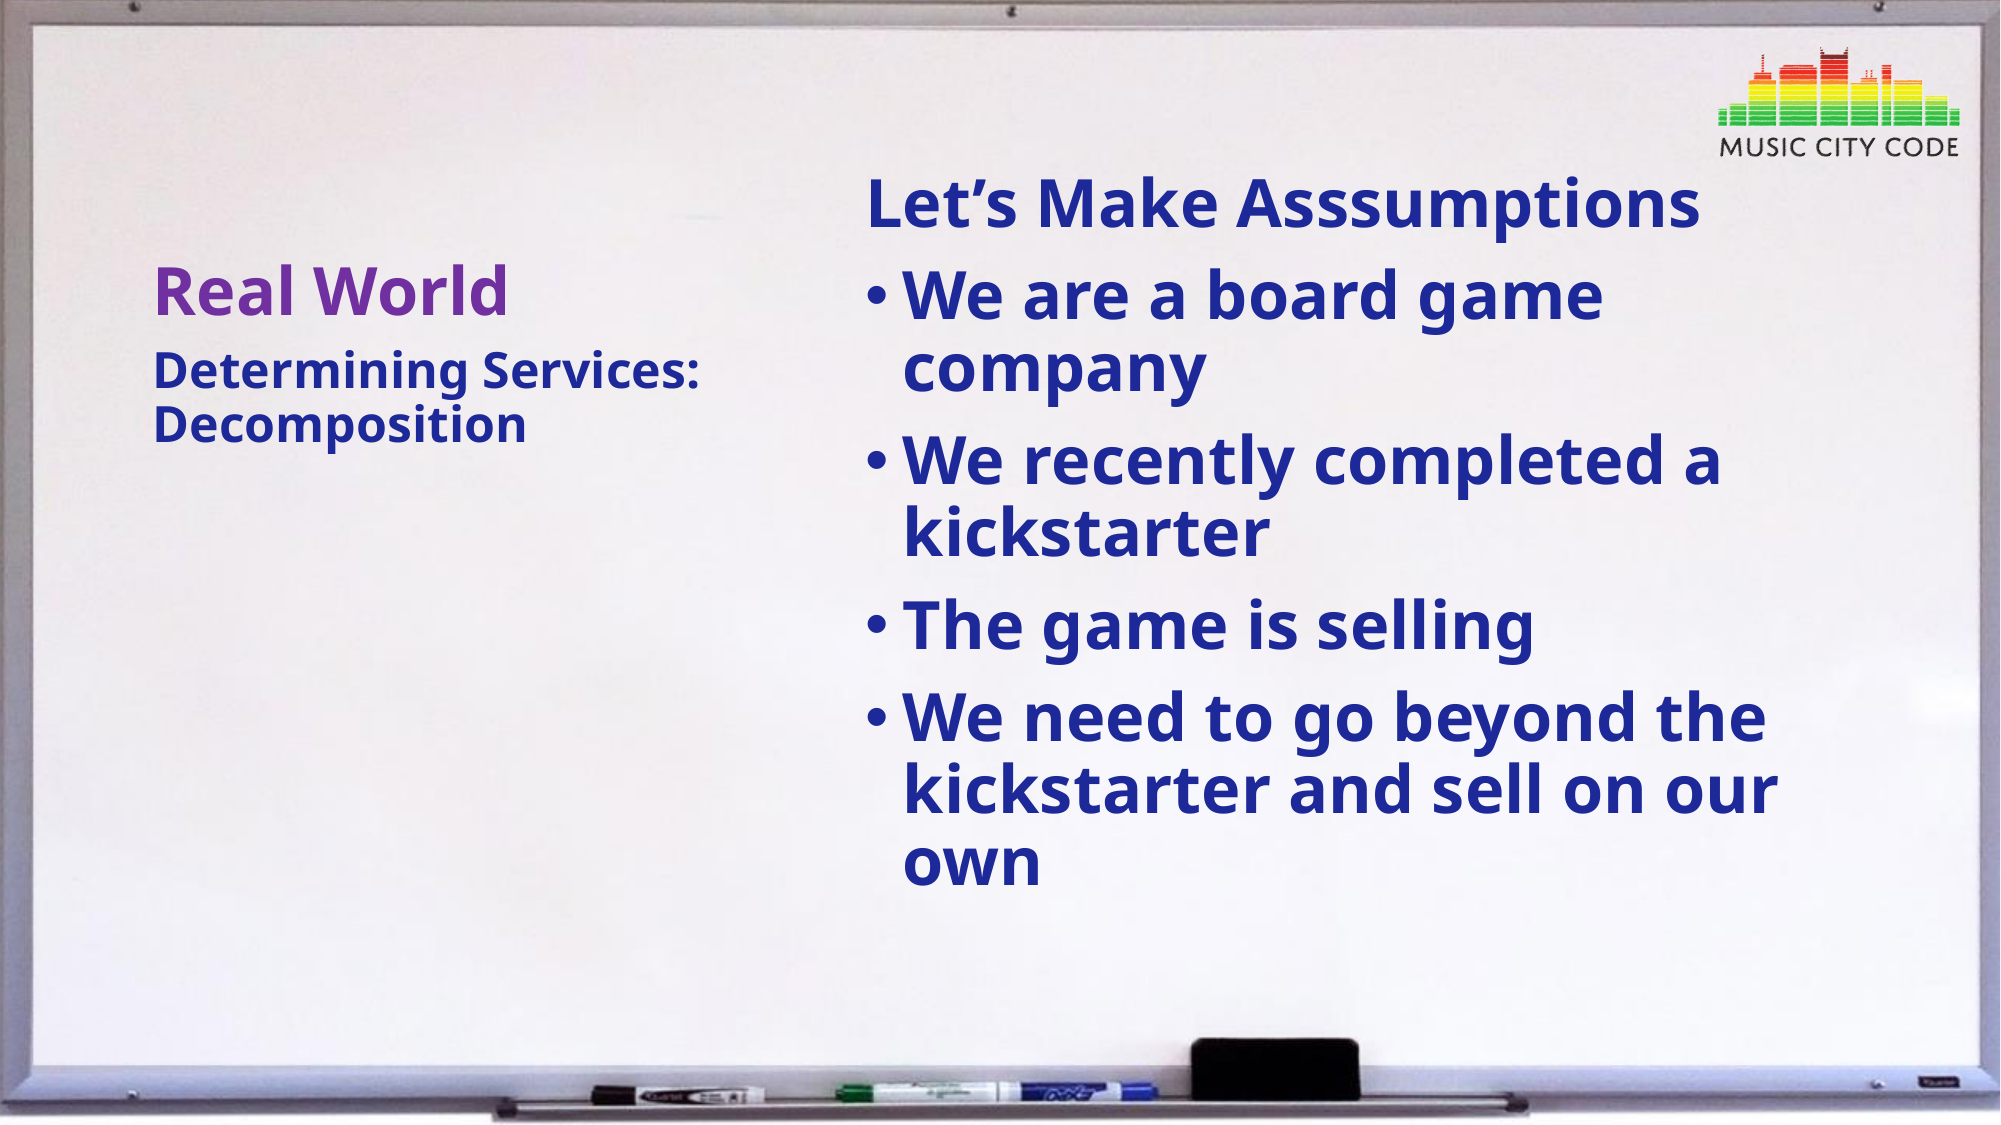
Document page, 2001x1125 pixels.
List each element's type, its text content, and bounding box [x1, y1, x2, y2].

list Determining Services: Decomposition [137, 337, 783, 963]
picture [0, 0, 2001, 1125]
title Real World [137, 75, 783, 337]
list Let’s Make Asssumptions We are a board game company We recently completed a kickstarter The game is selling We need to go beyond the kickstarter and sell on our own [850, 161, 1863, 962]
